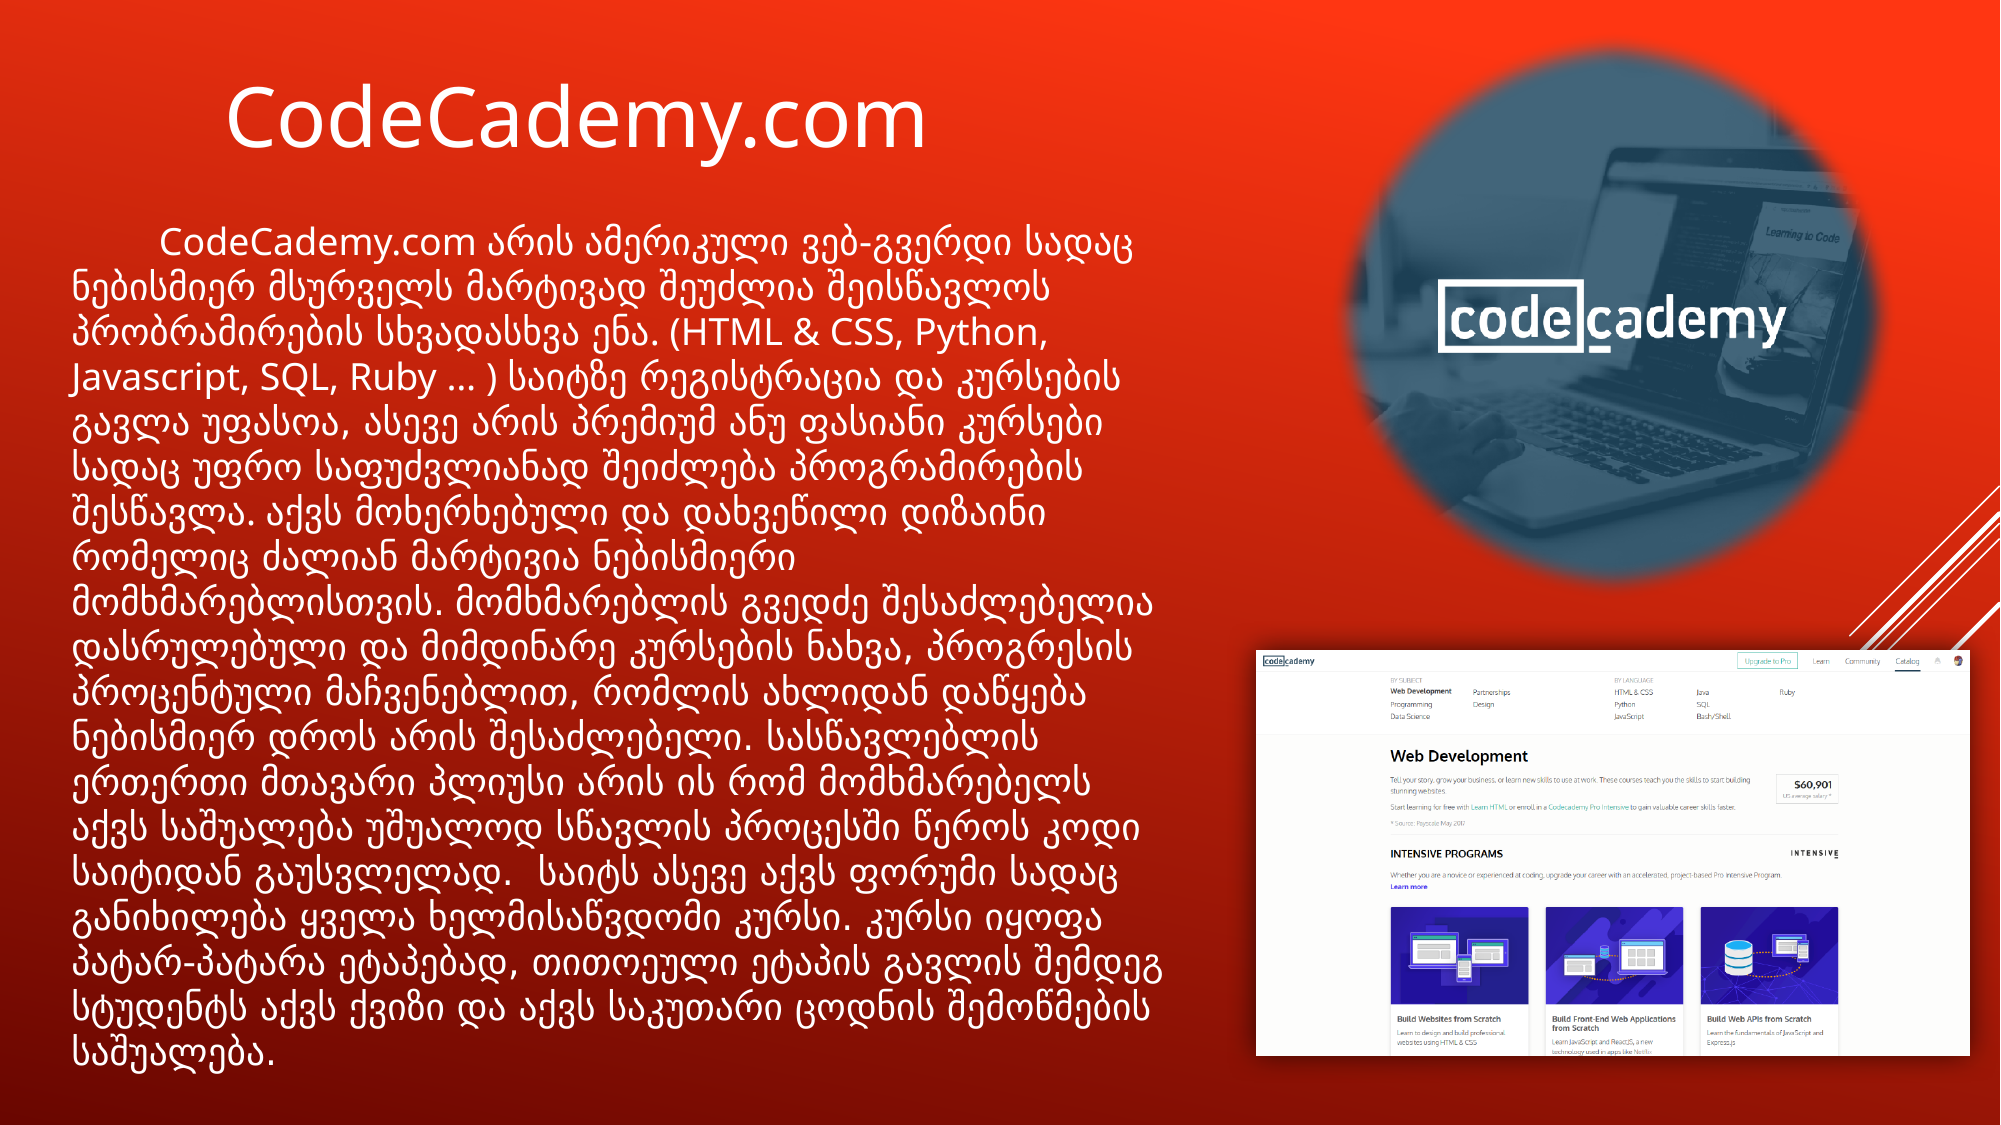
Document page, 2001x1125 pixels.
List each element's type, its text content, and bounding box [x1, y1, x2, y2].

picture [1256, 650, 1970, 1056]
text_box CodeCademy.com [209, 56, 1055, 172]
text_box CodeCademy.com არის ამერიკული ვებ-გვერდი სადაც ნებისმიერ მსურველს მარტივად შეუძლია შეისწავლოს პრობრამირების სხვადასხვა ენა. (HTML & CSS, Python, Javascript, SQL, Ruby … ) საიტზე რეგისტრაცია და კურსების გავლა უფასოა, ასევე არის პრემიუმ ანუ ფასიანი კურსები სადაც უფრო საფუძვლიანად შეიძლება პროგრამირების შესწავლა. აქვს მოხერხებული და დახვეწილი დიზაინი რომელიც ძალიან მარტივია ნებისმიერი მომხმარებლისთვის. მომხმარებლის გვედძე შესაძლებელია დასრულებული და მიმდინარე კურსების ნახვა, პროგრესის პროცენტული მაჩვენებლით, რომლის ახლიდან დაწყება ნებისმიერ დროს არის შესაძლებელი. სასწავლებლის ერთერთი მთავარი პლიუსი არის ის რომ მომხმარებელს აქვს საშუალება უშუალოდ სწავლის პროცესში წეროს კოდი საიტიდან გაუსვლელად. საიტს ასევე აქვს ფორუმი სადაც განიხილება ყველა ხელმისაწვდომი კურსი. კურსი იყოფა პატარ-პატარა ეტაპებად, თითოეული ეტაპის გავლის შემდეგ სტუდენტს აქვს ქვიზი და აქვს საკუთარი ცოდნის შემოწმების საშუალება. [56, 210, 1196, 1081]
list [1328, 31, 1898, 600]
